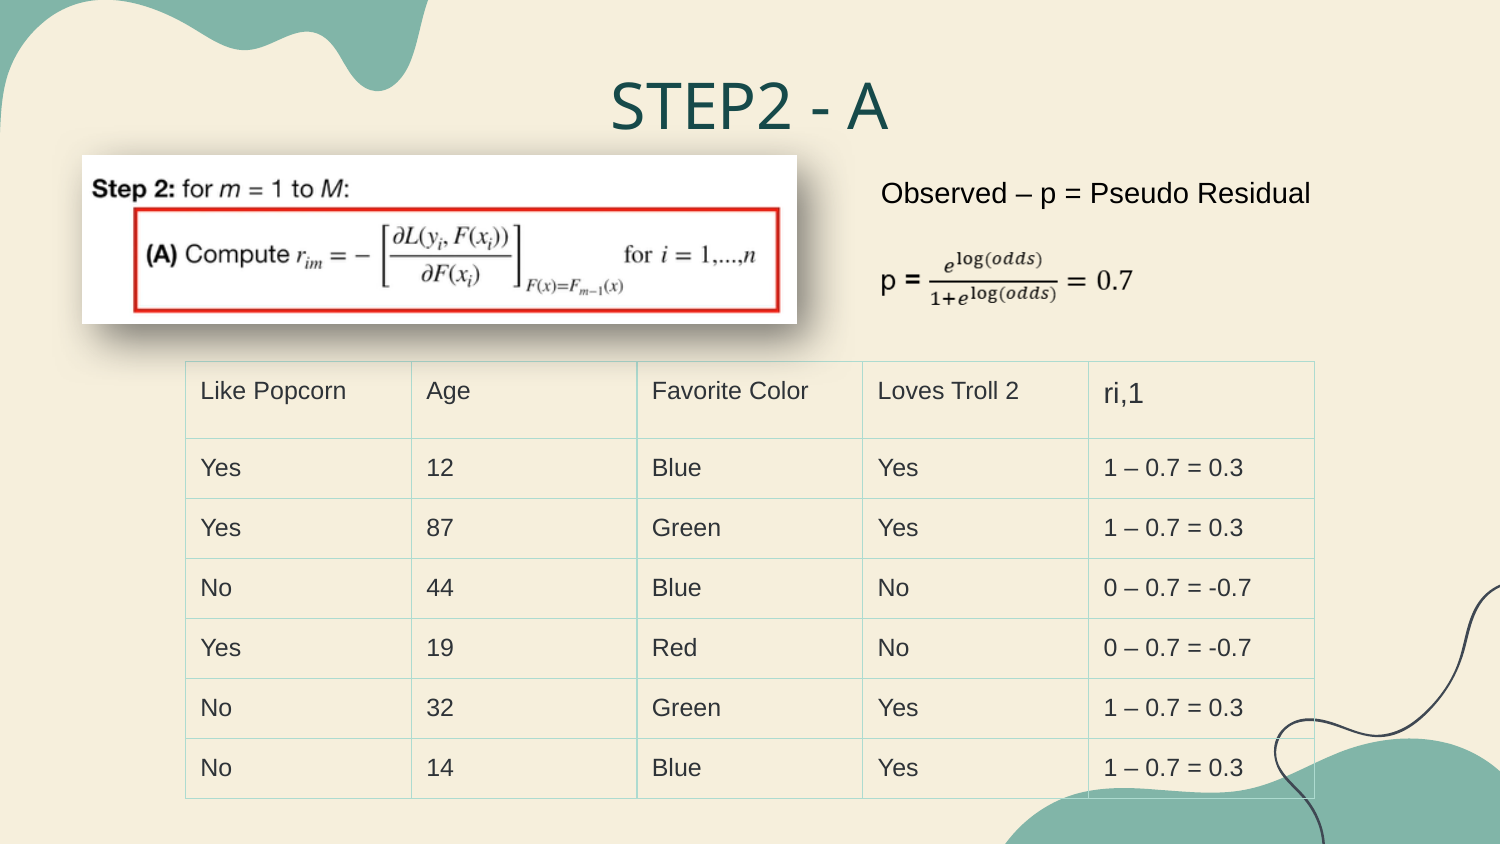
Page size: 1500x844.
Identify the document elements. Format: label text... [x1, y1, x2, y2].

table_cell Yes [863, 439, 1088, 498]
table_cell Yes [863, 499, 1088, 558]
table_cell 19 [412, 619, 636, 678]
text_box [865, 240, 1152, 313]
table_cell Red [638, 619, 862, 678]
table_cell 32 [412, 679, 636, 738]
table_cell Yes [186, 499, 411, 558]
table_cell Yes [863, 739, 1088, 798]
table_cell No [863, 559, 1088, 618]
table_header ri,1 [1089, 362, 1314, 438]
table_header Age [412, 373, 636, 438]
table_cell Green [638, 679, 862, 738]
table_header Like Popcorn [186, 373, 411, 438]
text_box Observed – p = Pseudo Residual [865, 166, 1337, 217]
table_cell 87 [412, 499, 636, 558]
table_cell Green [638, 499, 862, 558]
table_cell No [186, 739, 411, 798]
table_cell 1 – 0.7 = 0.3 [1089, 739, 1314, 798]
table_cell Blue [638, 559, 862, 618]
table_cell No [186, 679, 411, 738]
table_cell Yes [186, 439, 411, 498]
table_cell Yes [186, 619, 411, 678]
table_cell 1 – 0.7 = 0.3 [1089, 439, 1314, 498]
table_cell No [186, 559, 411, 618]
table_cell 44 [412, 559, 636, 618]
table_cell No [863, 619, 1088, 678]
table_cell 0 – 0.7 = -0.7 [1089, 559, 1314, 618]
title STEP2 - A [116, 64, 1383, 139]
table_cell Blue [638, 739, 862, 798]
table_cell 1 – 0.7 = 0.3 [1089, 499, 1314, 558]
table_cell 14 [412, 739, 636, 798]
table_header Favorite Color [638, 362, 862, 438]
table_cell Blue [638, 439, 862, 498]
table_cell 0 – 0.7 = -0.7 [1089, 619, 1314, 678]
table_header Loves Troll 2 [863, 362, 1088, 438]
picture [82, 154, 797, 325]
table_cell Yes [863, 679, 1088, 738]
table_cell 12 [412, 439, 636, 498]
table_cell 1 – 0.7 = 0.3 [1089, 679, 1314, 738]
